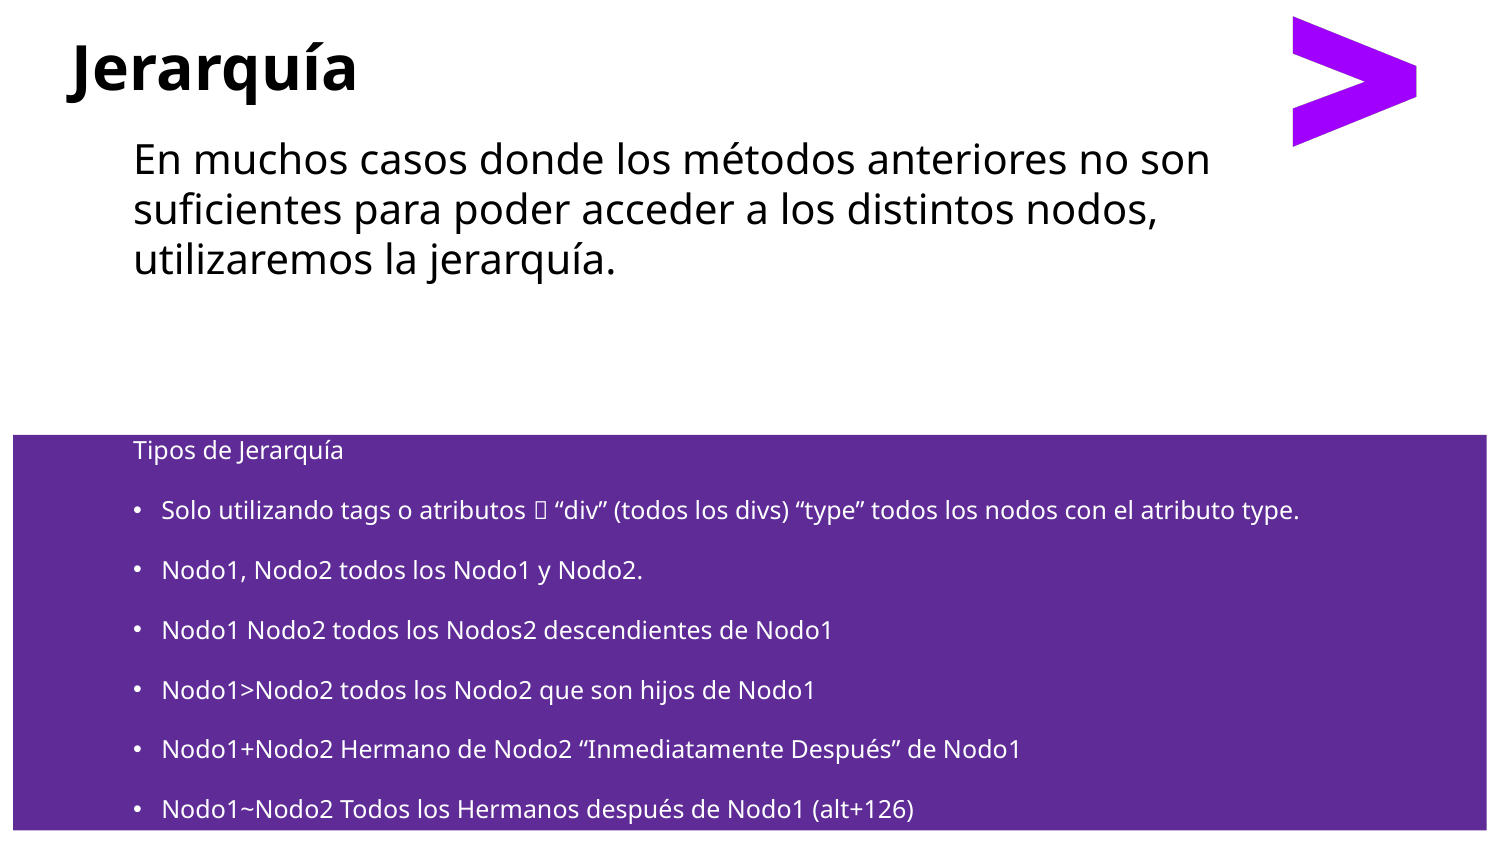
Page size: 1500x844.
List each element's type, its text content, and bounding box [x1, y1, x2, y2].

text_box En muchos casos donde los métodos anteriores no son suficientes para poder acceder a los distintos nodos, utilizaremos la jerarquía. [118, 117, 1320, 298]
picture [1236, 15, 1473, 149]
title Jerarquía [56, 18, 1232, 118]
text_box Tipos de Jerarquía Solo utilizando tags o atributos  “div” (todos los divs) “type” todos los nodos con el atributo type. Nodo1, Nodo2 todos los Nodo1 y Nodo2. Nodo1 Nodo2 todos los Nodos2 descendientes de Nodo1 Nodo1>Nodo2 todos los Nodo2 que son hijos de Nodo1 Nodo1+Nodo2 Hermano de Nodo2 “Inmediatamente Después” de Nodo1 Nodo1~Nodo2 Todos los Hermanos después de Nodo1 (alt+126) [118, 419, 1320, 839]
